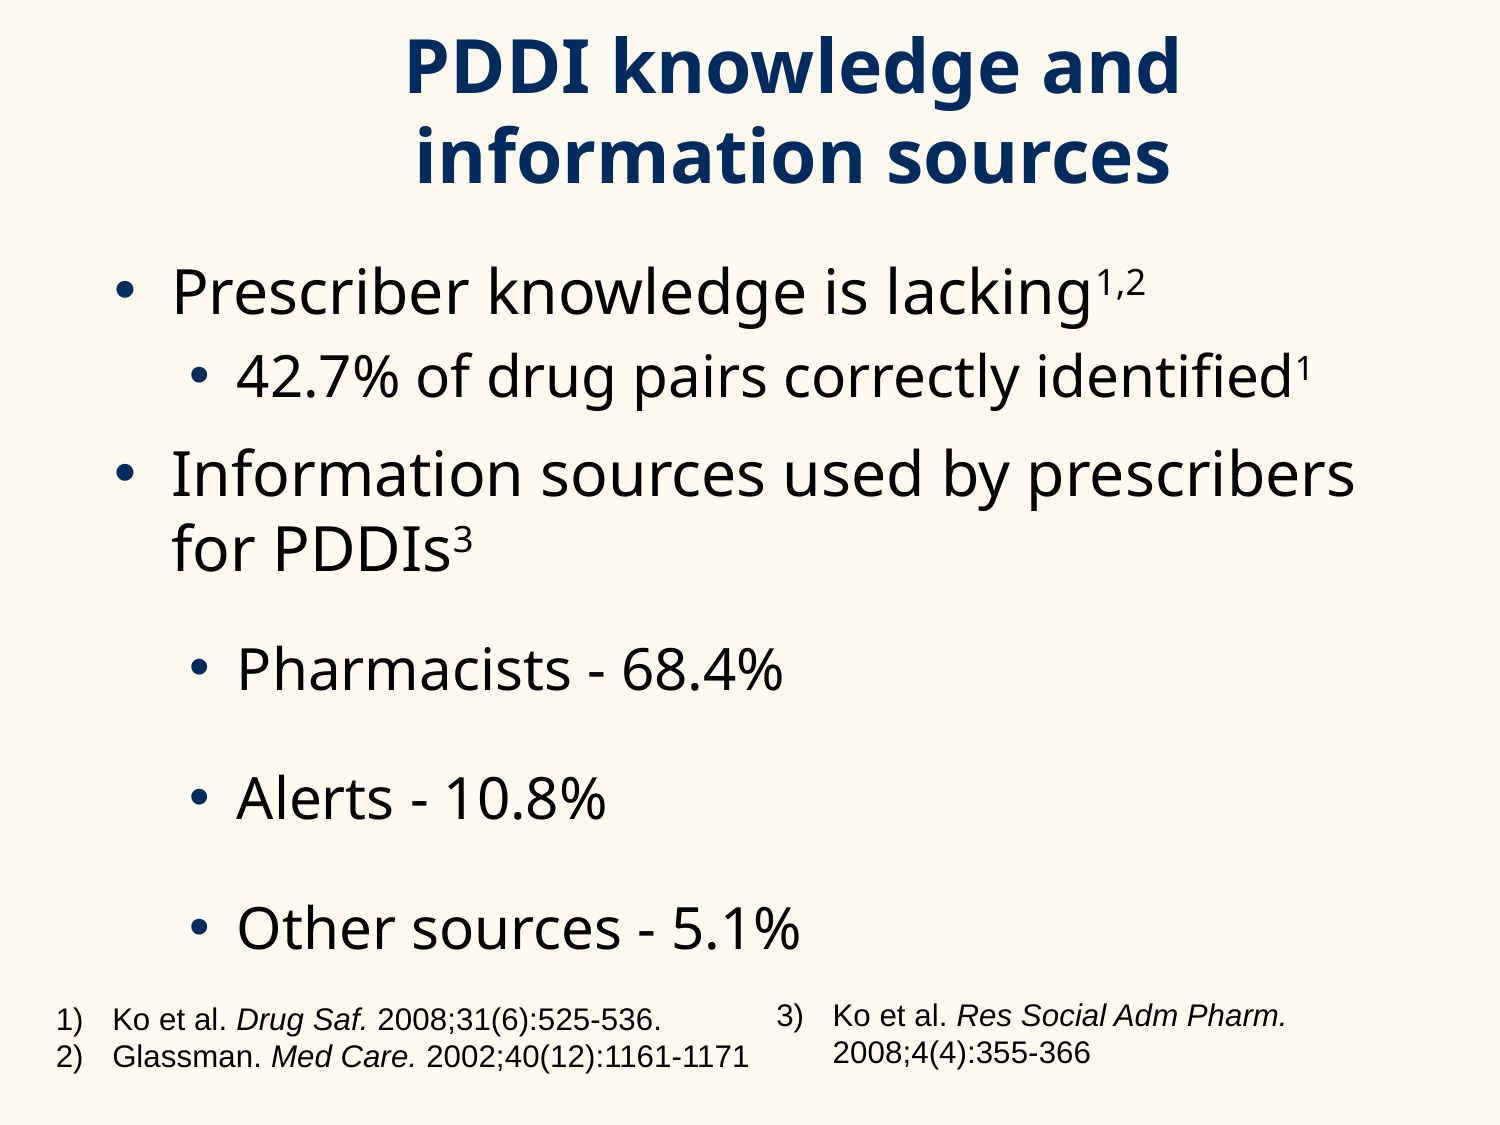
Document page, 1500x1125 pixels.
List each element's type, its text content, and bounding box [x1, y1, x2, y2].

text_box Ko et al. Drug Saf. 2008;31(6):525-536. Glassman. Med Care. 2002;40(12):1161-1171 [41, 991, 767, 1082]
list Prescriber knowledge is lacking1,2 42.7% of drug pairs correctly identified1 Information sources used by prescribers for PDDIs3 Pharmacists - 68.4% Alerts - 10.8% Other sources - 5.1% [99, 244, 1463, 847]
title PDDI knowledge and information sources [174, 34, 1413, 184]
text_box Ko et al. Res Social Adm Pharm. 2008;4(4):355-366 [761, 987, 1500, 1078]
